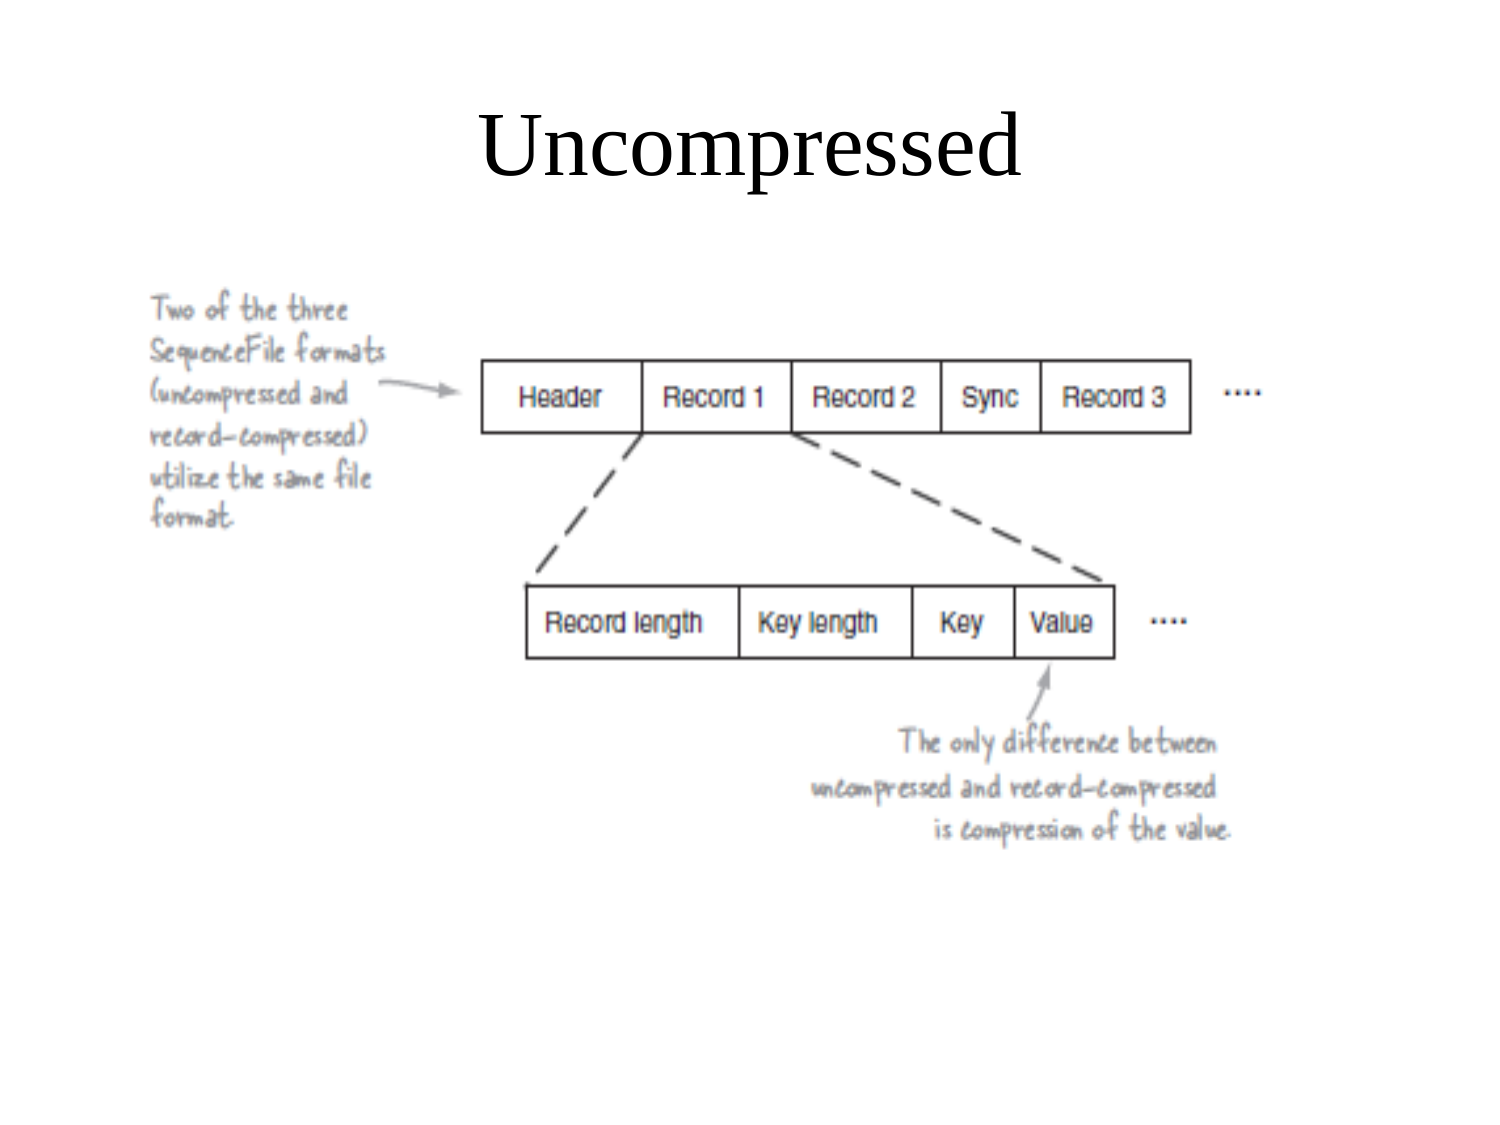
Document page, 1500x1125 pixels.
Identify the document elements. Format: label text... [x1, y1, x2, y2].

title Uncompressed [75, 45, 1425, 233]
picture [116, 245, 1419, 868]
